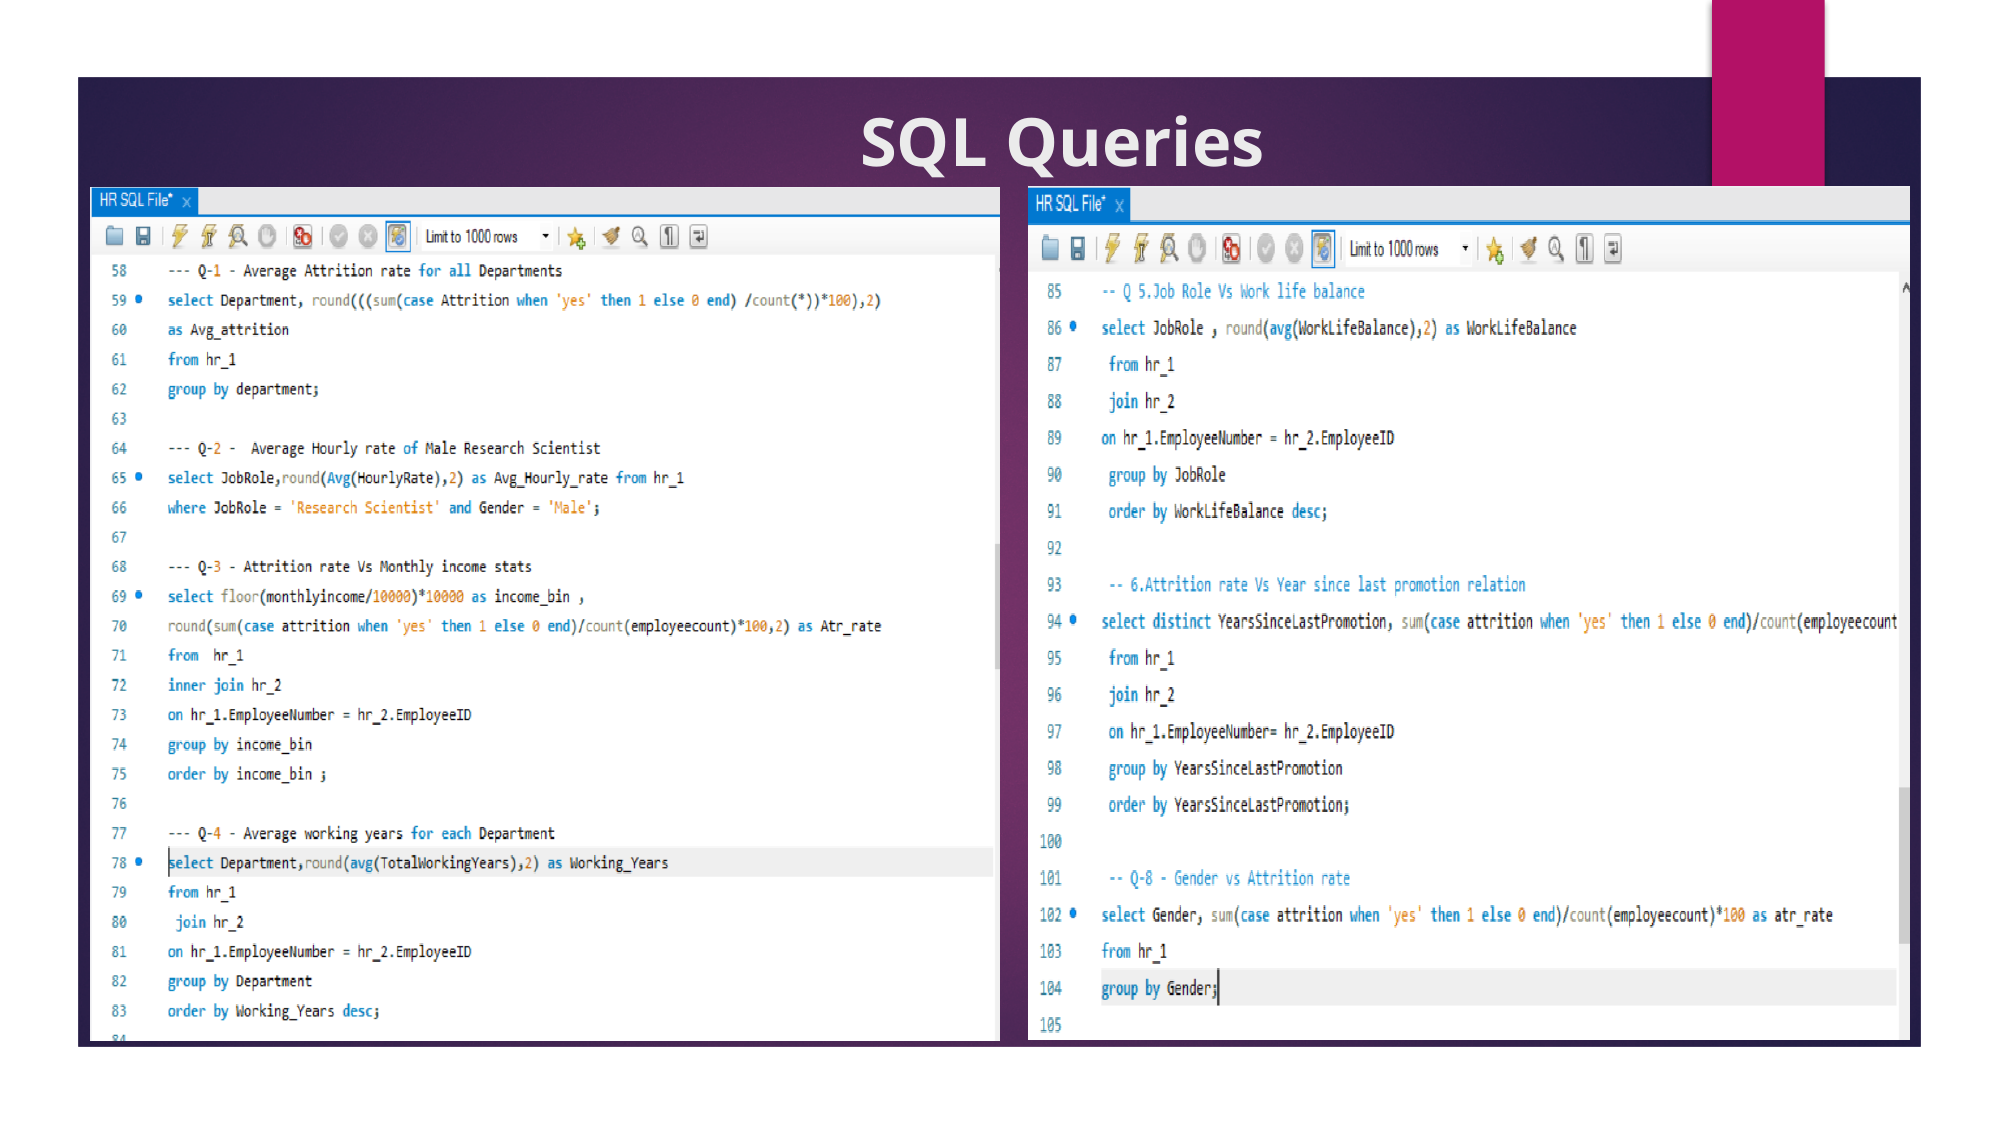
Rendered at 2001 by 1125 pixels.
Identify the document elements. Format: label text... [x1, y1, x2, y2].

picture [89, 186, 1001, 1042]
picture [1028, 185, 1910, 1041]
title SQL Queries [519, 96, 1607, 188]
